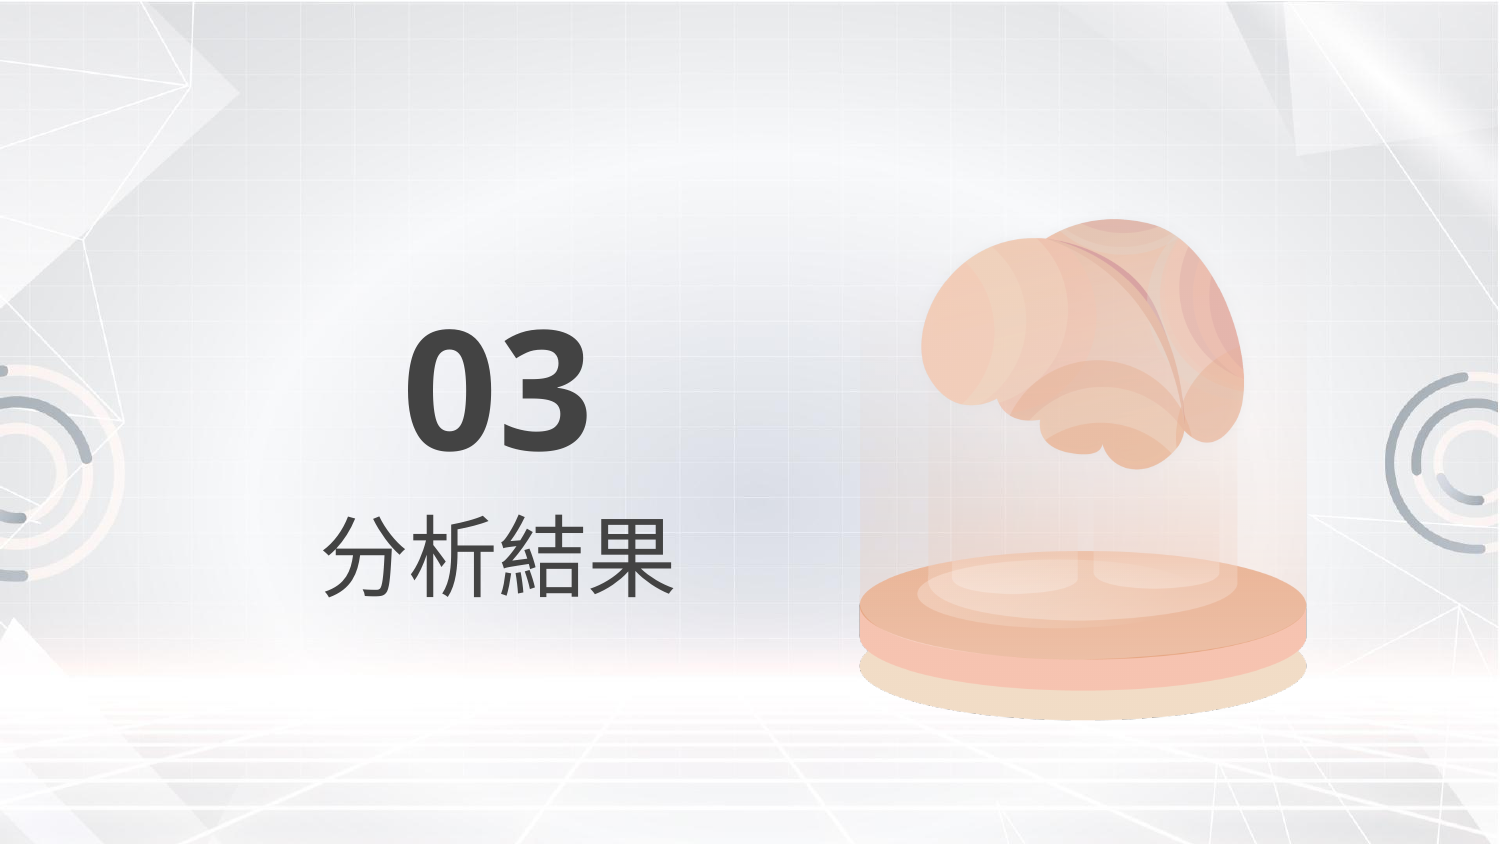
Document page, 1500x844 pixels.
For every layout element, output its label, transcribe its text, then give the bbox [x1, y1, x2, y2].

picture [0, 0, 1500, 844]
title 03 [140, 268, 828, 472]
title 分析結果 [140, 484, 828, 623]
